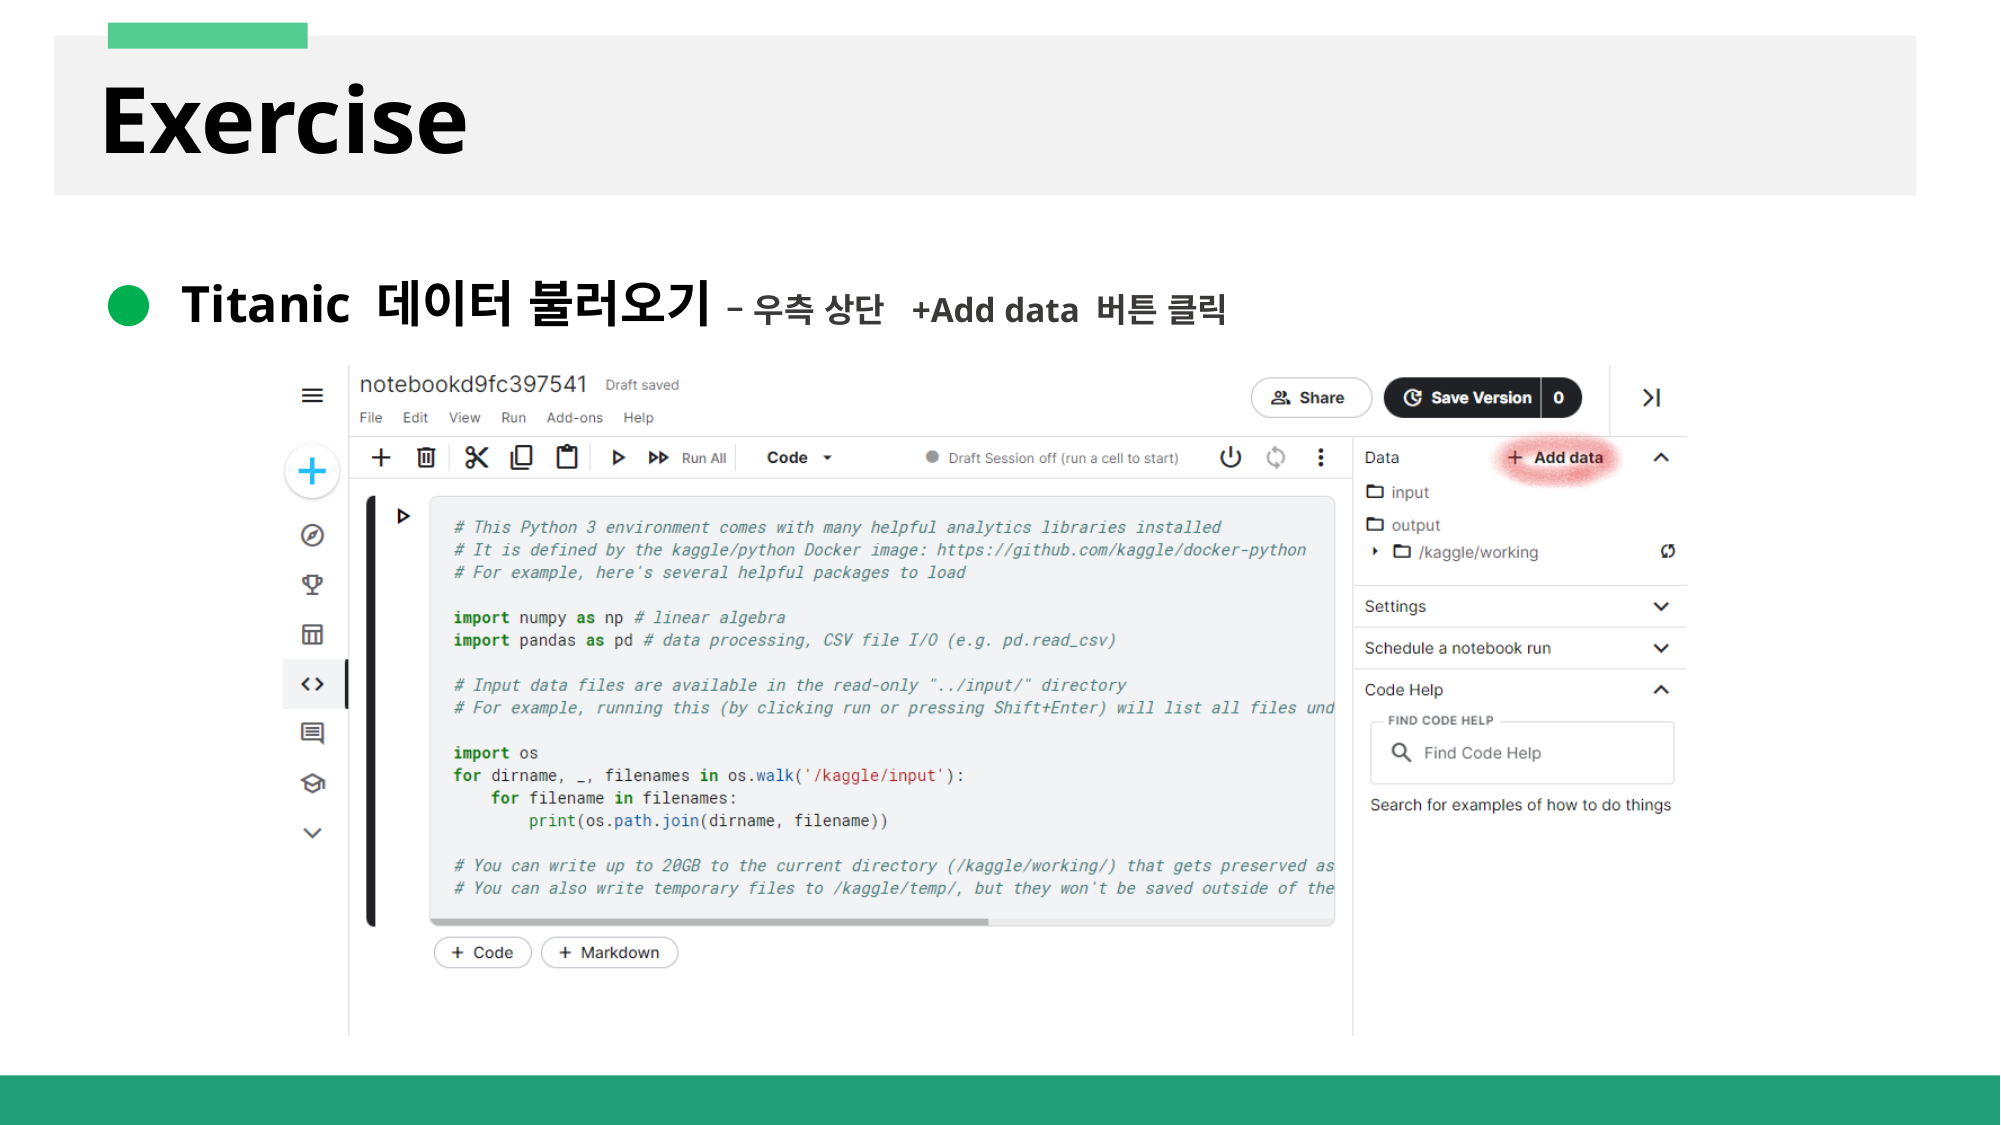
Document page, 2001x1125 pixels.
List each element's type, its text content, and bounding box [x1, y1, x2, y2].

text_box [107, 22, 309, 50]
text_box Titanic 데이터 불러오기 – 우측 상단 +Add data 버튼 클릭 [166, 234, 2000, 378]
text_box [106, 283, 151, 328]
text_box [0, 1074, 2000, 1125]
text_box [53, 35, 1917, 196]
title Exercise [83, 52, 1917, 196]
picture [283, 365, 1687, 1036]
